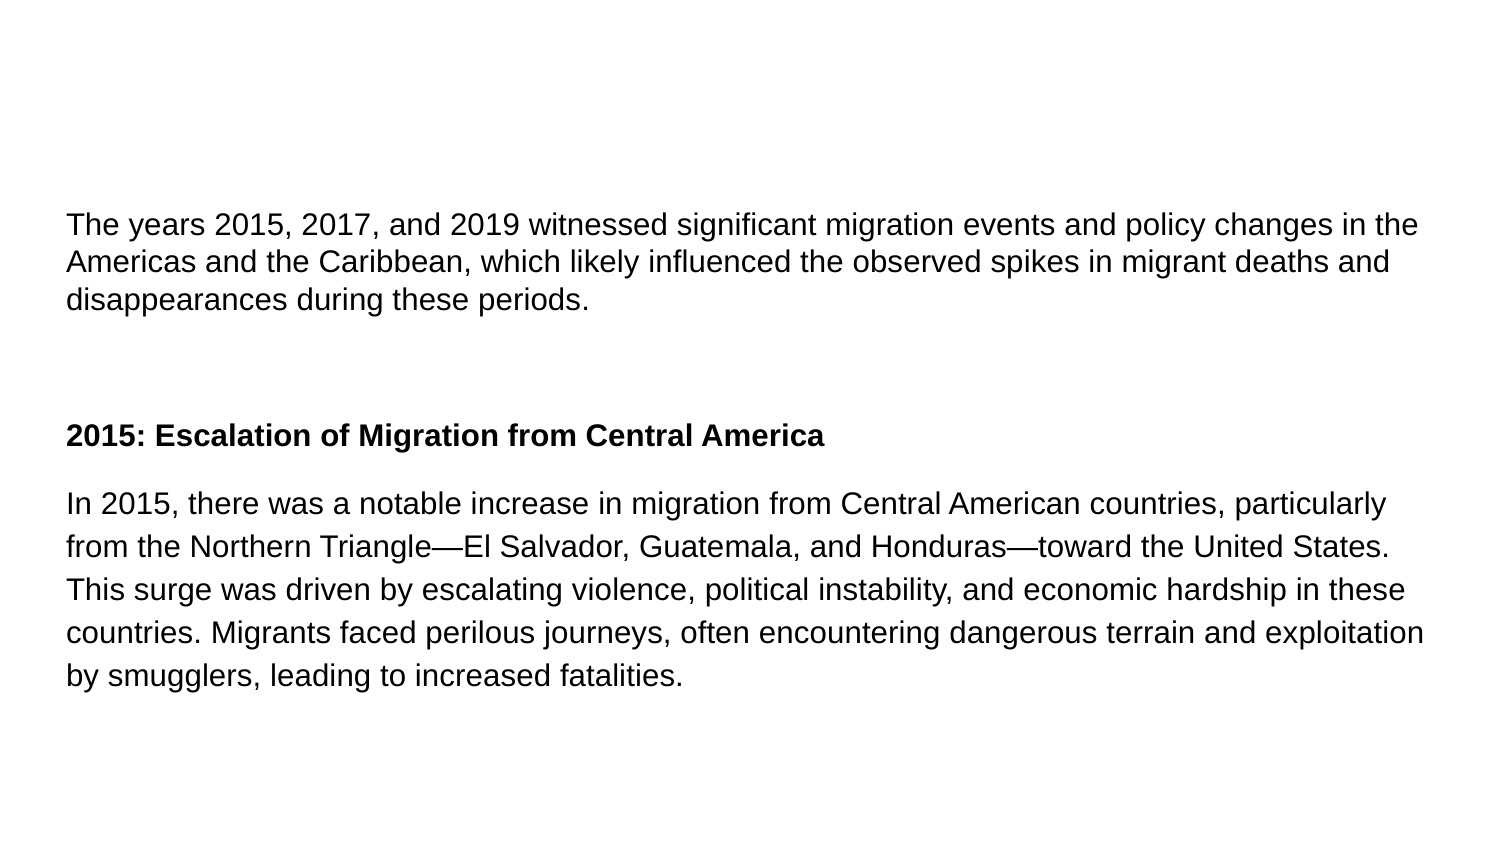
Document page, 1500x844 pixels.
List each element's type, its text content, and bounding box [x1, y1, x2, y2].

list The years 2015, 2017, and 2019 witnessed significant migration events and policy changes in the Americas and the Caribbean, which likely influenced the observed spikes in migrant deaths and disappearances during these periods. 2015: Escalation of Migration from Central America In 2015, there was a notable increase in migration from Central American countries, particularly from the Northern Triangle—El Salvador, Guatemala, and Honduras—toward the United States. This surge was driven by escalating violence, political instability, and economic hardship in these countries. Migrants faced perilous journeys, often encountering dangerous terrain and exploitation by smugglers, leading to increased fatalities. [51, 189, 1449, 750]
